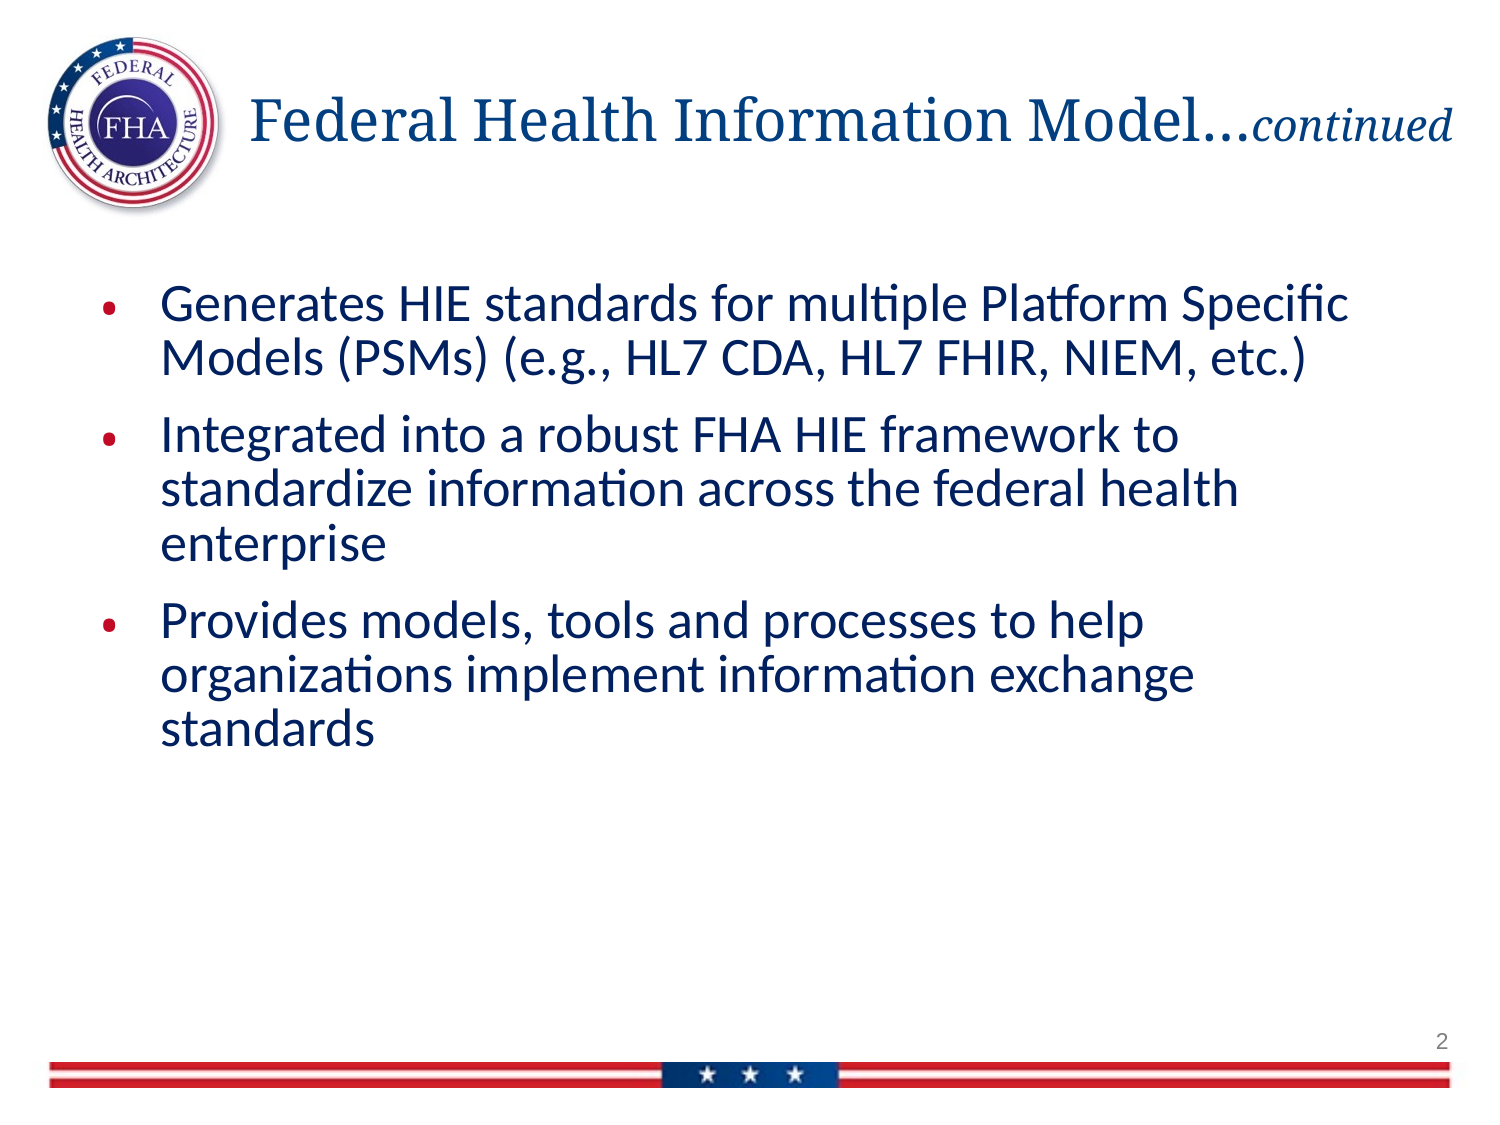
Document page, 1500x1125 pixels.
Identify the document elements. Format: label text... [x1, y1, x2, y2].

list Generates HIE standards for multiple Platform Specific Models (PSMs) (e.g., HL7 CDA, HL7 FHIR, NIEM, etc.) Integrated into a robust FHA HIE framework to standardize information across the federal health enterprise Provides models, tools and processes to help organizations implement information exchange standards [98, 213, 1403, 1040]
picture [0, 1062, 1500, 1088]
title Federal Health Information Model…continued [249, 24, 1474, 213]
text_box 2 [1143, 1018, 1456, 1062]
picture [43, 34, 231, 222]
